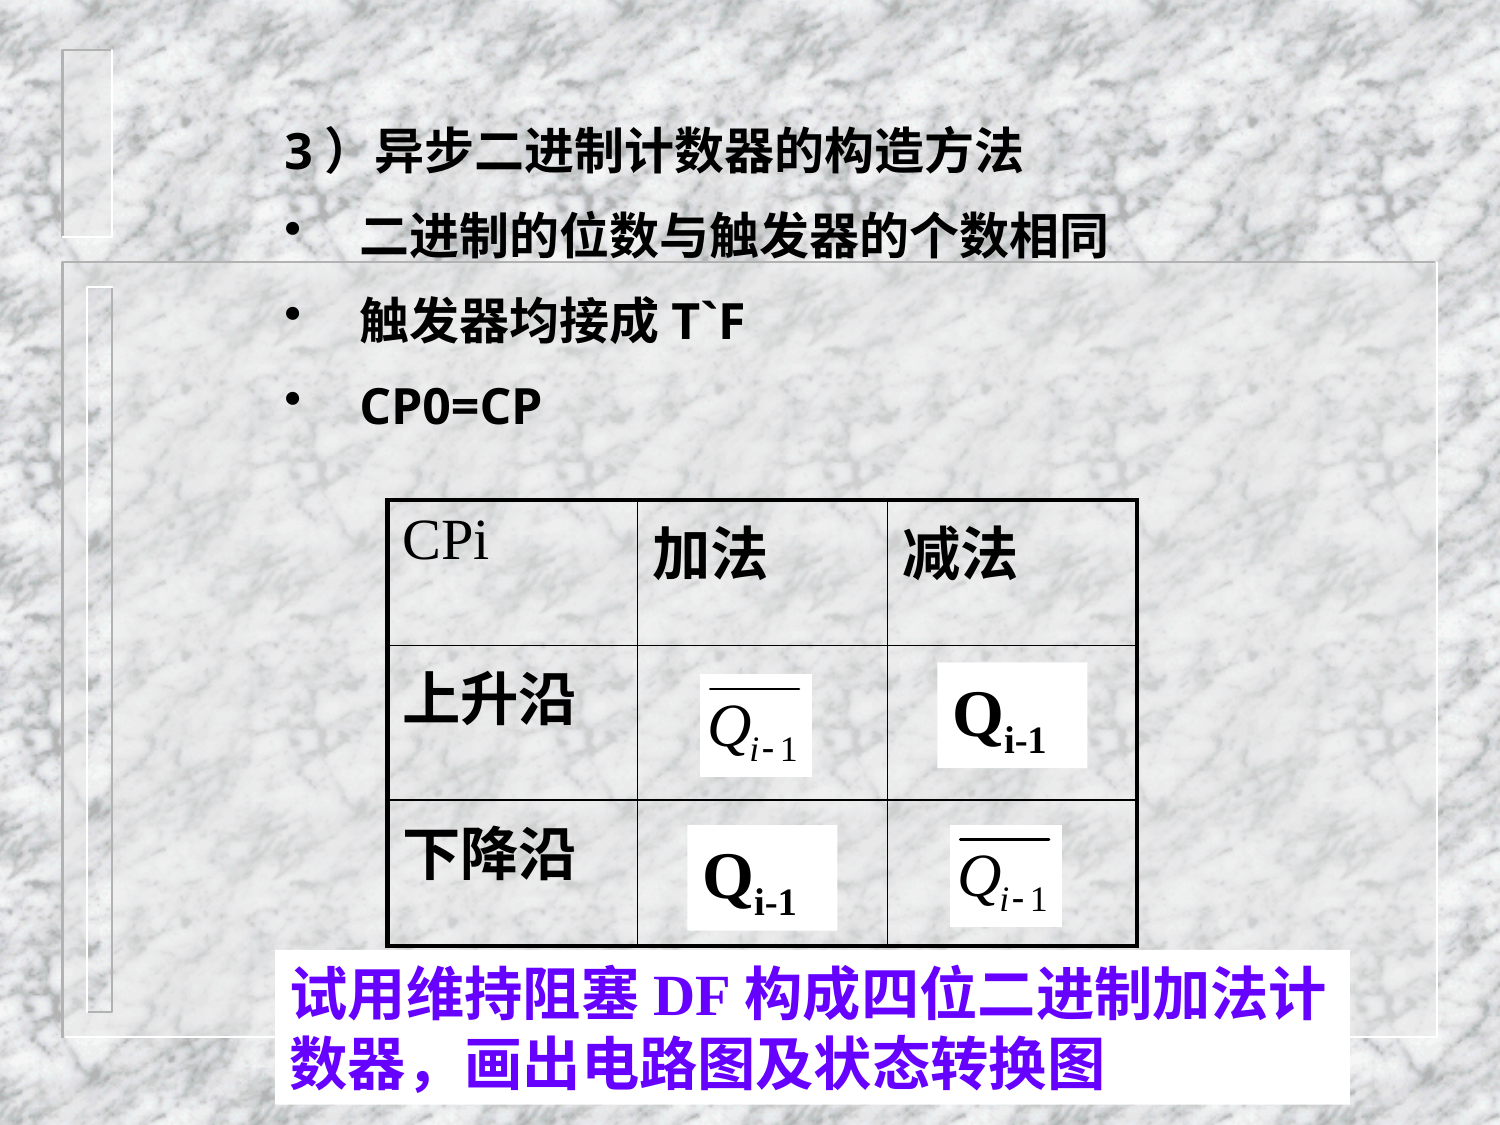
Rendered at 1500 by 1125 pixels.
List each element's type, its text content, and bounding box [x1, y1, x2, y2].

table_cell [638, 801, 887, 944]
text_box Qi-1 [937, 662, 1088, 769]
table_header 加法 [638, 502, 887, 645]
table_cell 下降沿 [390, 801, 637, 944]
table_cell [888, 646, 1135, 799]
text_box 3）异步二进制计数器的构造方法 二进制的位数与触发器的个数相同 触发器均接成T`F CP0=CP [269, 112, 1190, 528]
table_header CPi [390, 502, 637, 645]
picture [0, 0, 1500, 1125]
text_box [949, 824, 1063, 928]
table_cell [888, 801, 1135, 944]
table_cell [638, 646, 887, 799]
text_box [699, 674, 813, 778]
table_header 减法 [888, 502, 1135, 645]
text_box Qi-1 [687, 825, 838, 931]
table_cell 上升沿 [390, 646, 637, 799]
text_box 试用维持阻塞DF构成四位二进制加法计数器，画出电路图及状态转换图 [275, 949, 1350, 1105]
